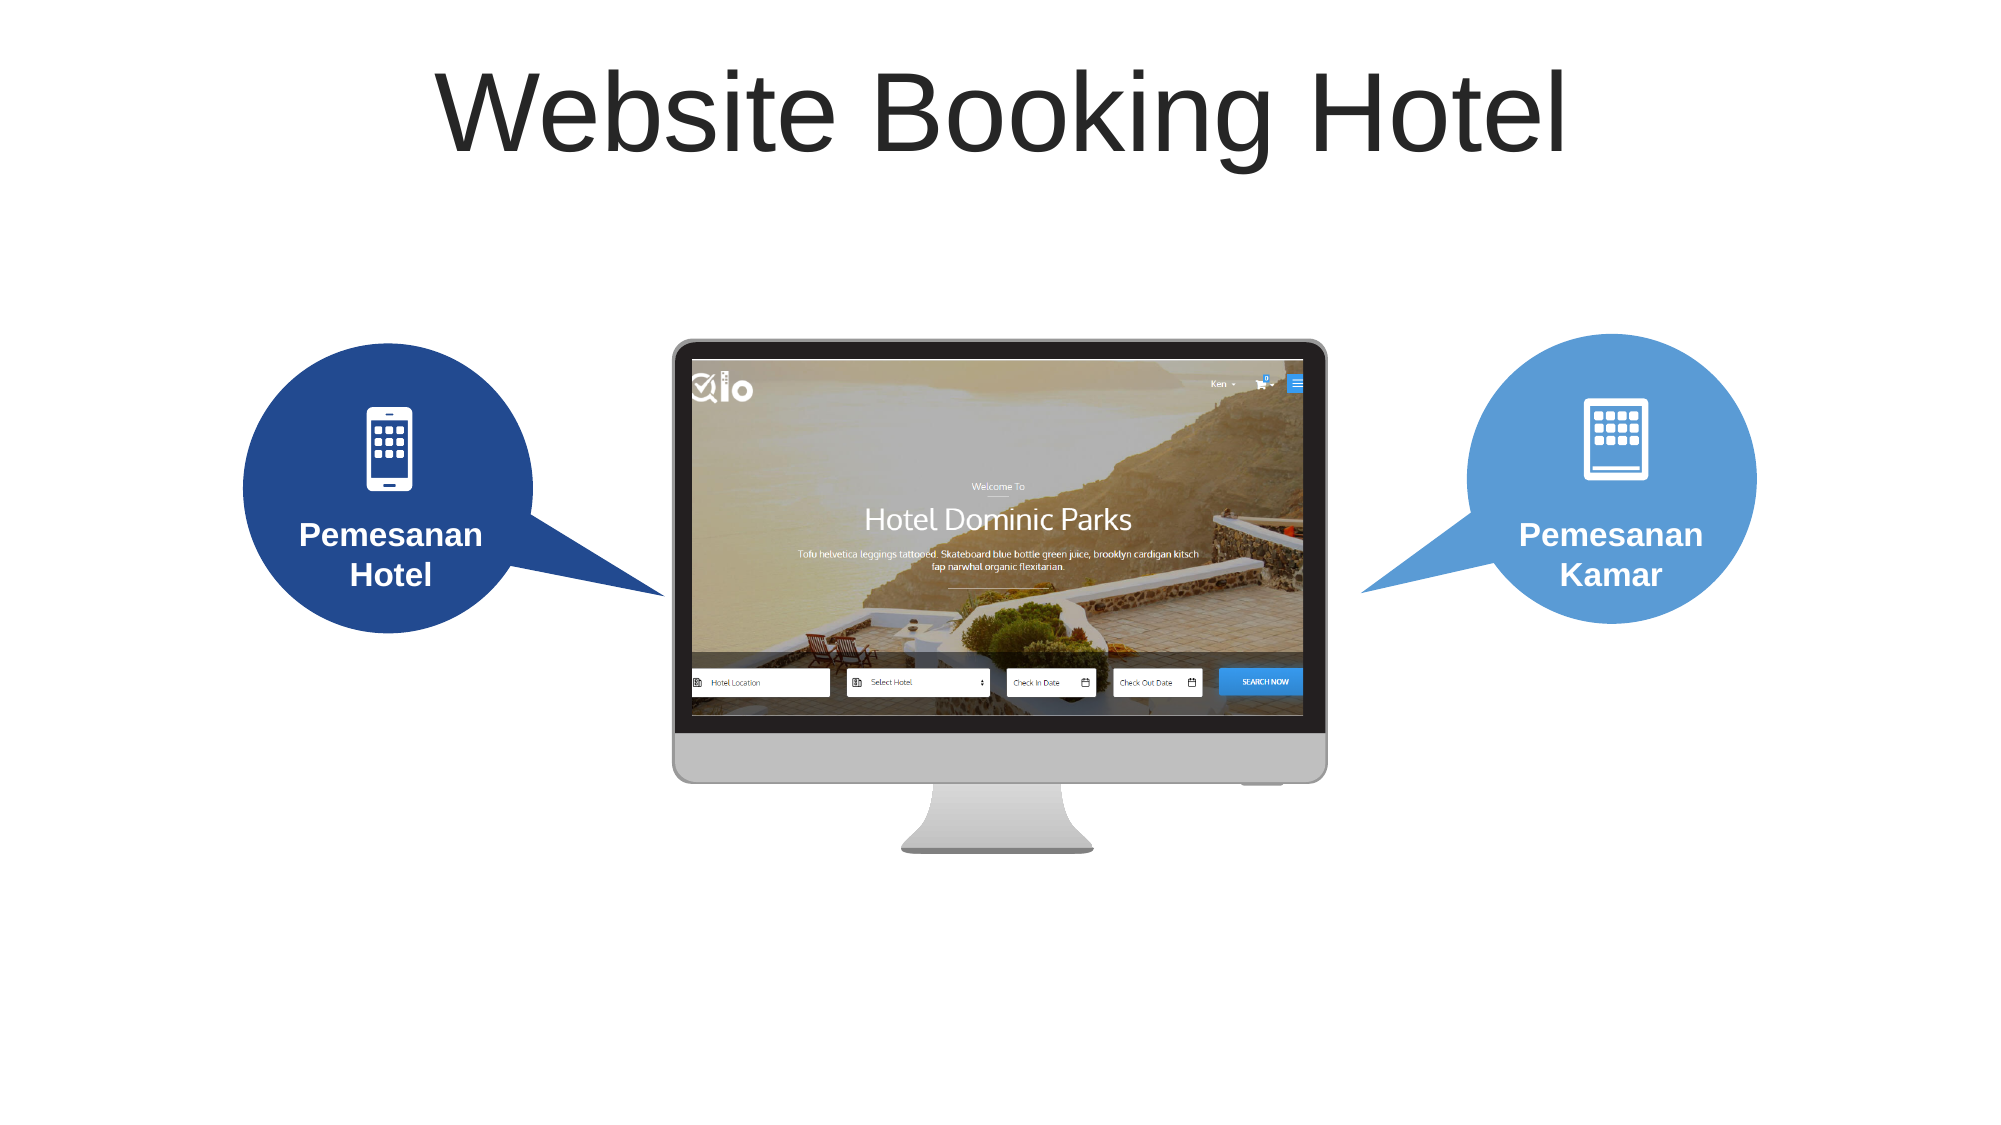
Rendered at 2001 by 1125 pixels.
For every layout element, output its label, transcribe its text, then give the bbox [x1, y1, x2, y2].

text_box Pemesanan Hotel [269, 505, 513, 600]
picture [692, 359, 1304, 716]
text_box Pemesanan Kamar [1489, 505, 1733, 600]
text_box [1582, 397, 1650, 482]
text_box [365, 406, 414, 493]
text_box [241, 342, 666, 598]
text_box [1530, 600, 1694, 625]
list Website Booking Hotel [53, 55, 1952, 175]
text_box [293, 600, 483, 635]
text_box [1360, 332, 1758, 595]
